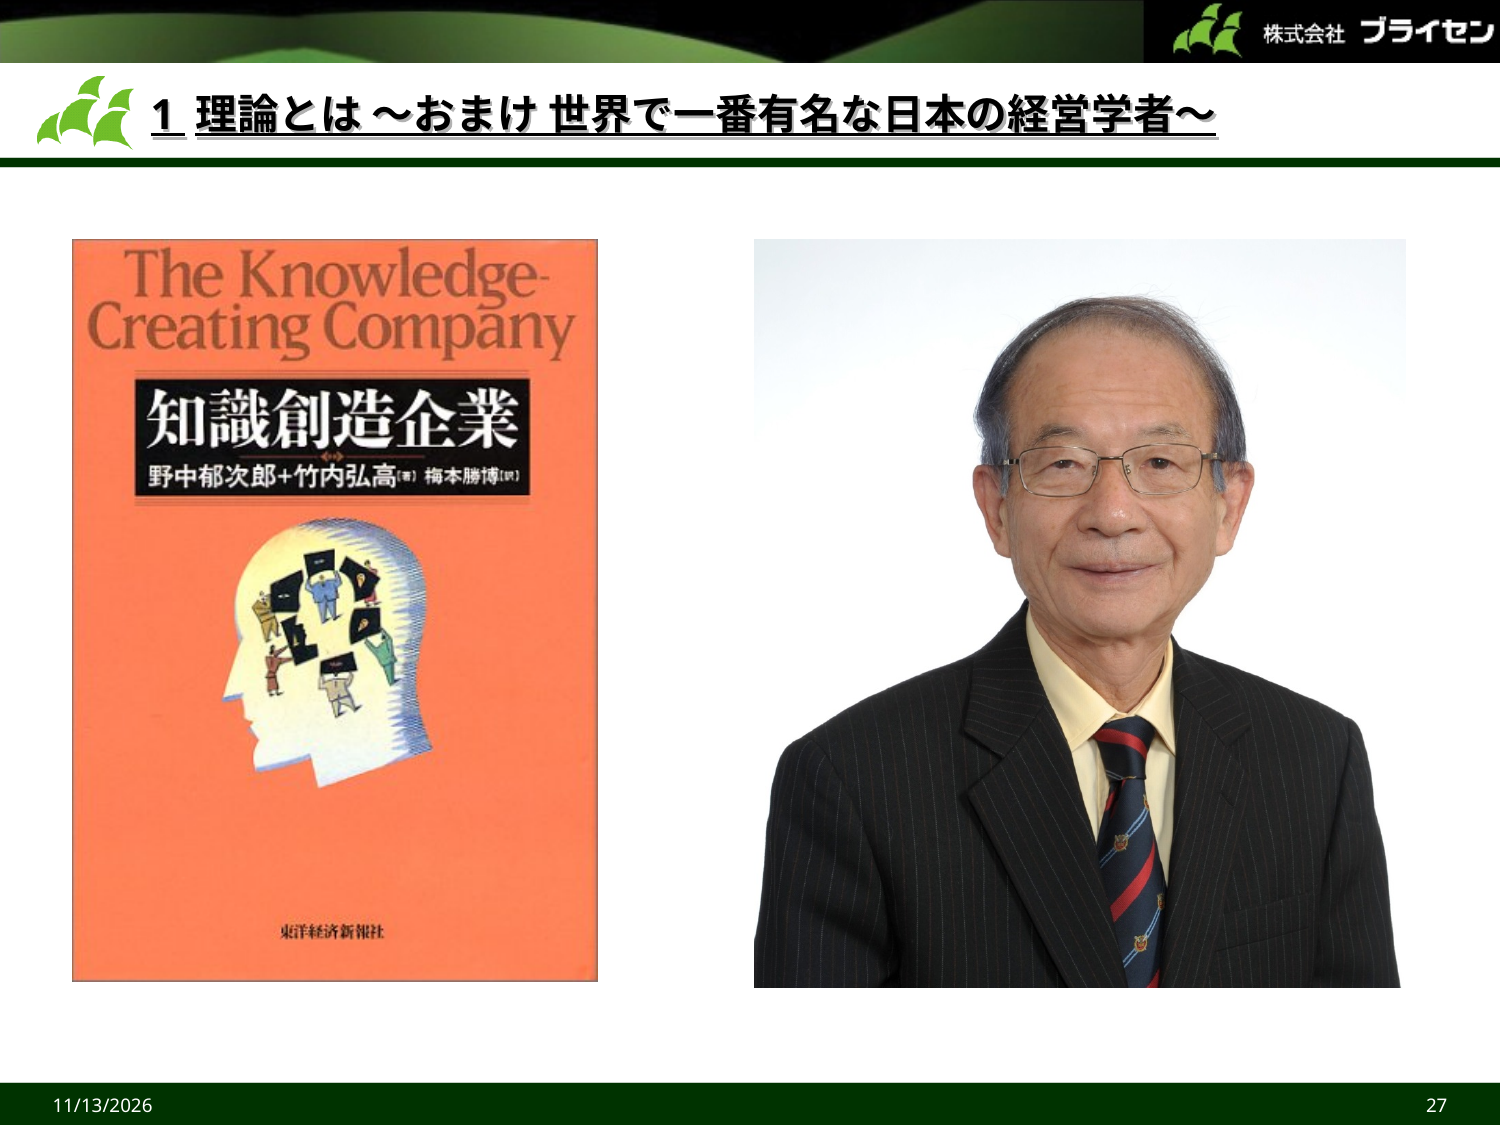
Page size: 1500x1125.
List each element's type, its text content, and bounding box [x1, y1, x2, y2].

title 1 理論とは ～おまけ 世界で一番有名な日本の経営学者～ [135, 75, 1469, 151]
picture [37, 76, 134, 150]
picture [754, 239, 1406, 989]
slide_number 27 [1149, 1088, 1463, 1125]
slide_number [37, 1088, 351, 1125]
picture [0, 0, 1500, 63]
picture [71, 239, 598, 983]
